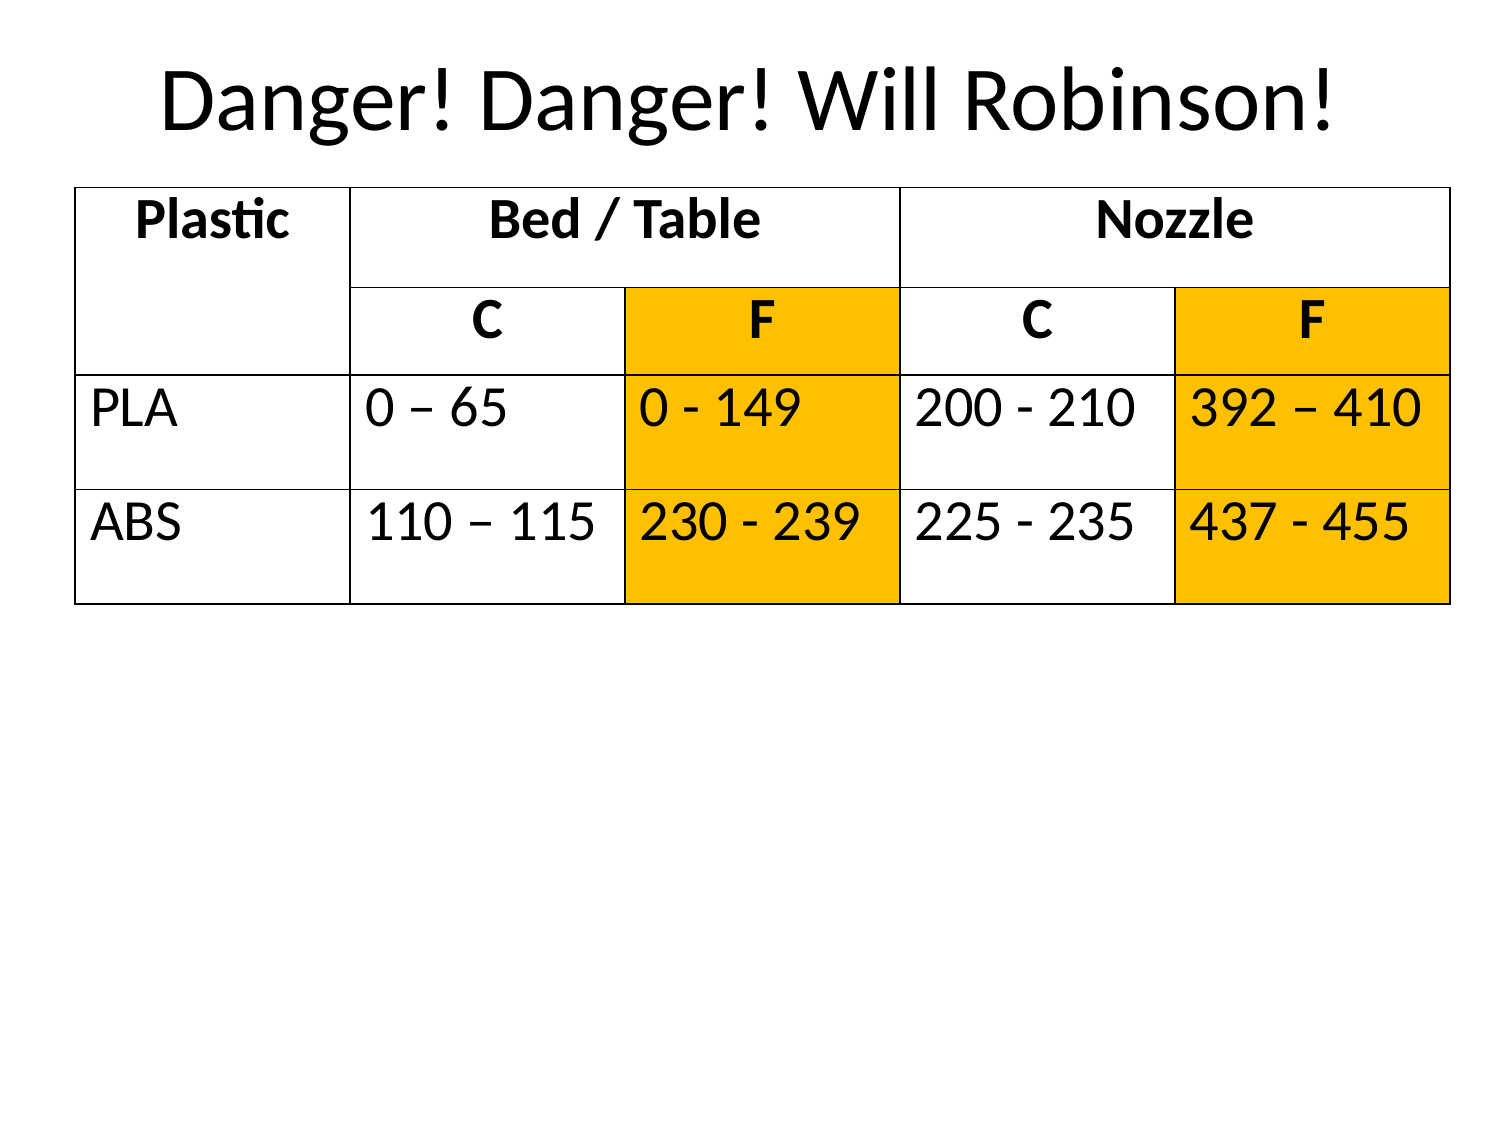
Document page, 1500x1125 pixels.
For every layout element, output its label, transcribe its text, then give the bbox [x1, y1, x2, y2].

table_cell PLA [76, 376, 349, 489]
table_header Nozzle [901, 188, 1449, 287]
table_header Plastic [76, 188, 349, 374]
title Danger! Danger! Will Robinson! [75, 0, 1425, 187]
table_cell C [351, 288, 624, 374]
table_cell 392 – 410 [1176, 376, 1449, 489]
table_header Bed / Table [351, 188, 899, 287]
table_cell 230 - 239 [626, 490, 899, 603]
table_cell ABS [76, 490, 349, 603]
table_cell 437 - 455 [1176, 490, 1449, 603]
table_cell 200 - 210 [901, 376, 1174, 489]
table_cell 110 – 115 [351, 490, 624, 603]
table_cell C [901, 288, 1174, 374]
table_cell 225 - 235 [901, 490, 1174, 603]
table_cell 0 - 149 [626, 376, 899, 489]
table_cell 0 – 65 [351, 376, 624, 489]
table_cell F [1176, 288, 1449, 374]
table_cell F [626, 288, 899, 374]
